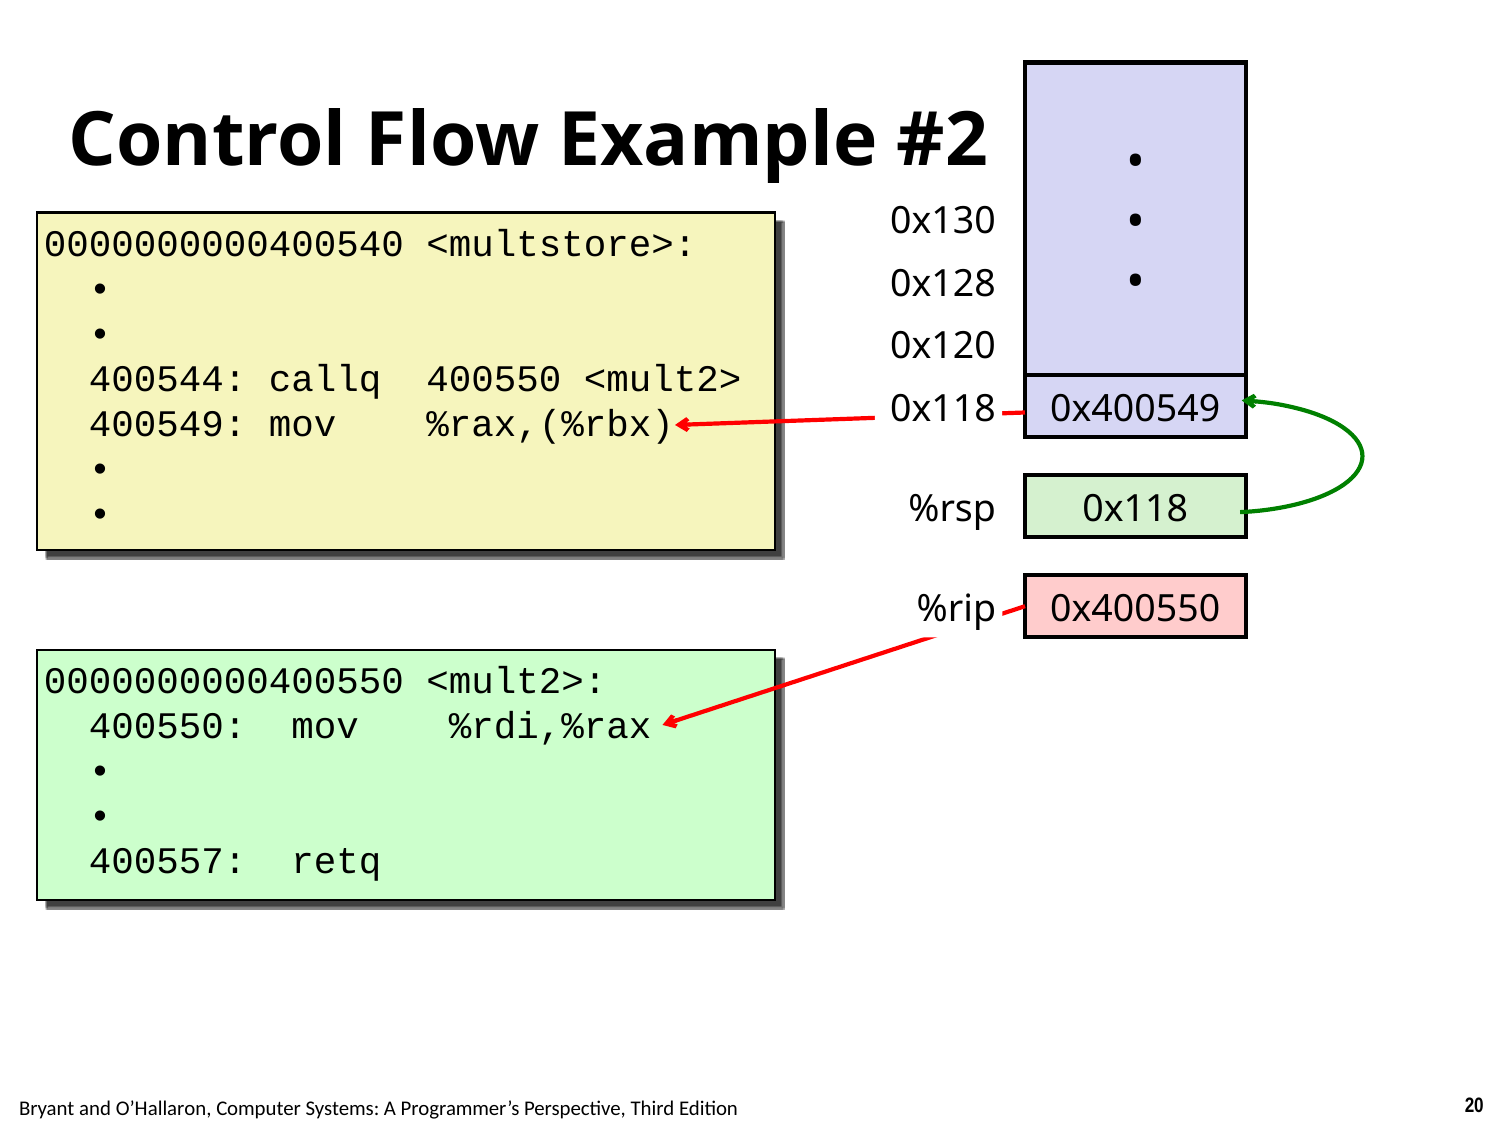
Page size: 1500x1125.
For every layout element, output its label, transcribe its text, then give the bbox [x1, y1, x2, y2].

text_box [1224, 394, 1363, 513]
text_box • • • [1025, 62, 1246, 375]
text_box 0x400549 [1025, 375, 1246, 438]
title Control Flow Example #2 [62, 41, 1438, 230]
text_box 0x400550 [1025, 574, 1246, 638]
text_box 0000000000400540 <multstore>: • • 400544: callq 400550 <mult2> 400549: mov %rax,(%rbx) • • [37, 212, 775, 550]
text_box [662, 605, 1026, 726]
text_box 0x118 [1025, 474, 1246, 538]
text_box 0000000000400550 <mult2>: 400550: mov %rdi,%rax • • 400557: retq [37, 650, 775, 900]
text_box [874, 187, 1003, 638]
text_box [1007, 412, 1026, 426]
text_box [674, 412, 869, 426]
